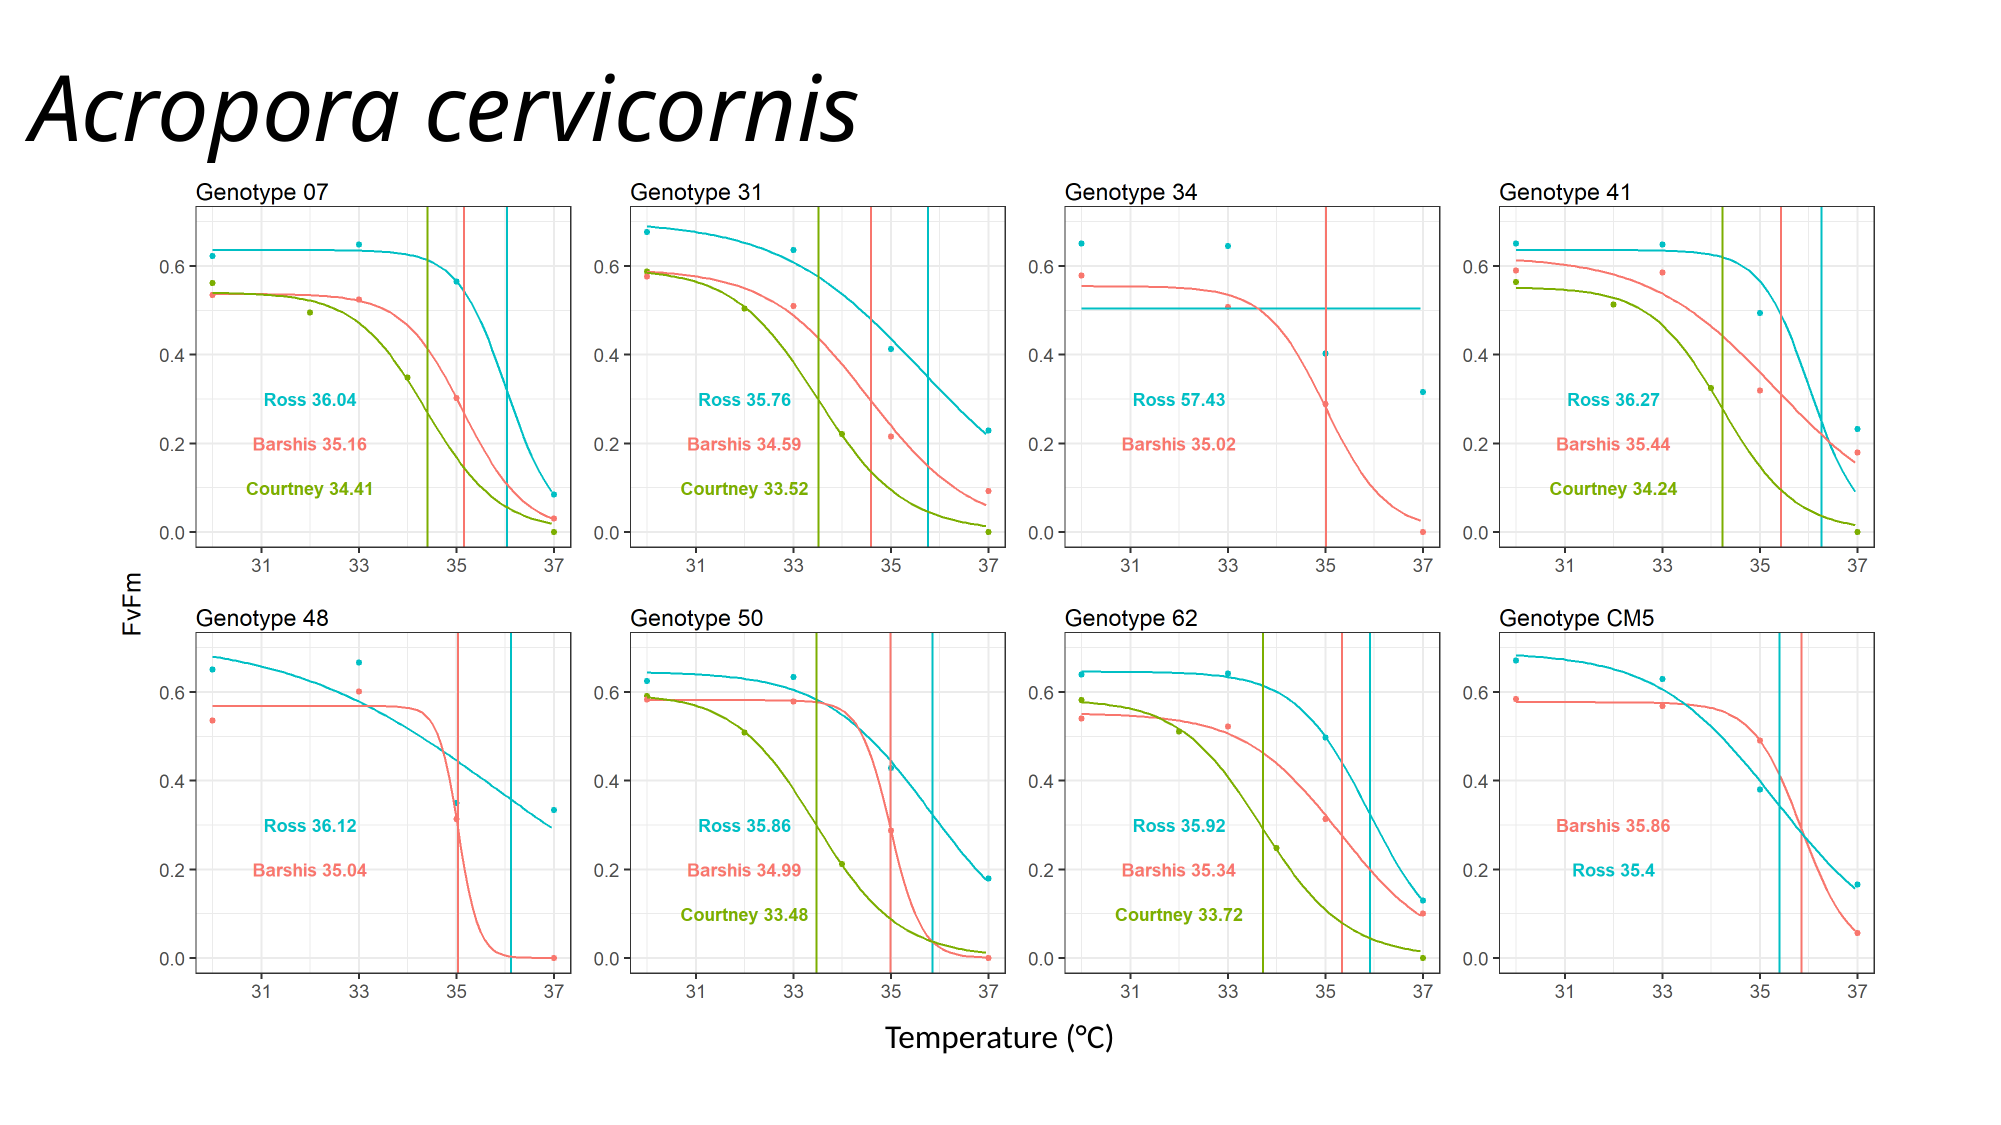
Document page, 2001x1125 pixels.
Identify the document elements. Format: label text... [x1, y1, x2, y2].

text_box Acropora cervicornis [15, 2, 1741, 220]
text_box Temperature (°C) [867, 1009, 1133, 1063]
picture [114, 161, 1886, 1009]
